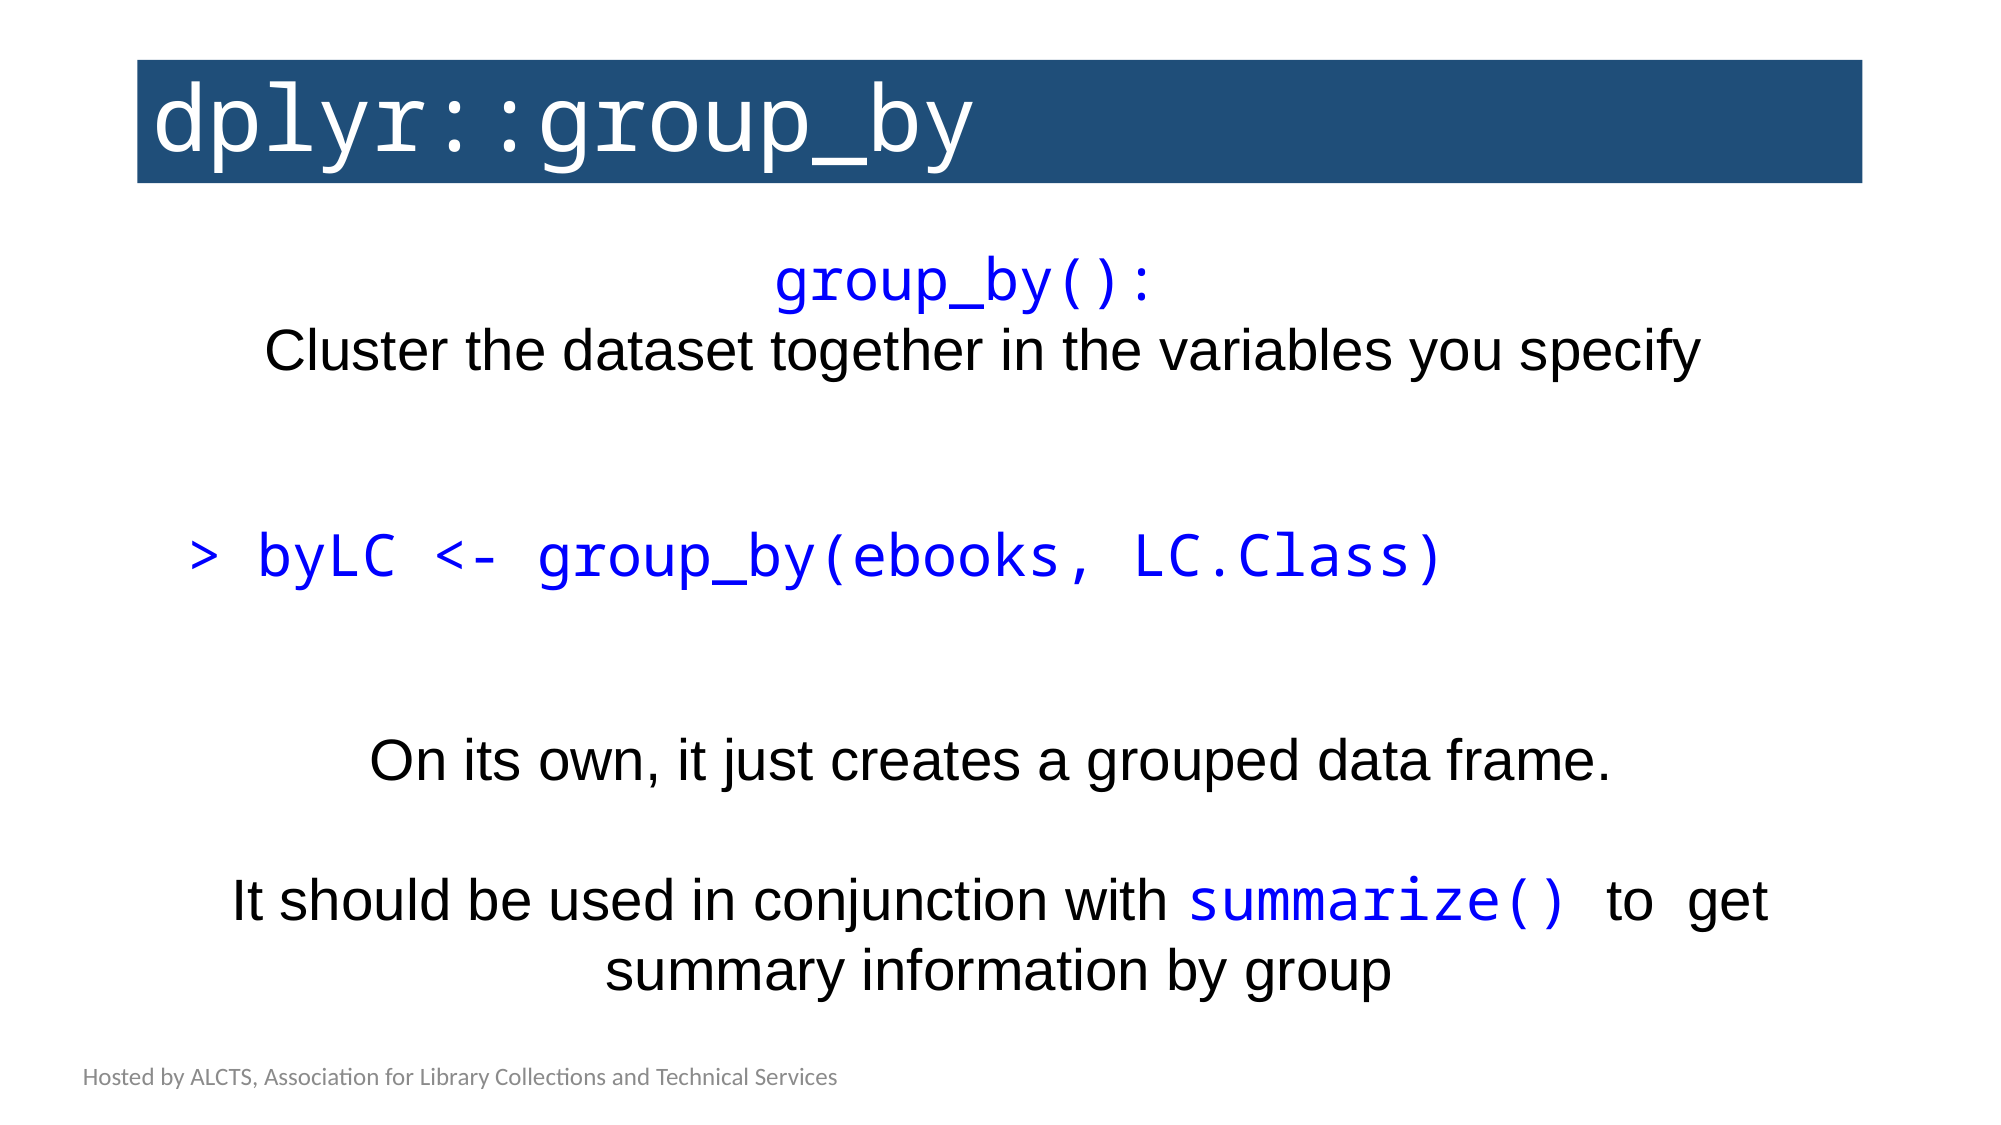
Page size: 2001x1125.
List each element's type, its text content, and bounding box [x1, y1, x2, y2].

text_box > byLC <- group_by(ebooks, LC.Class) [187, 518, 1782, 589]
footer Hosted by ALCTS, Association for Library Collections and Technical Services [44, 1045, 878, 1105]
text_box On its own, it just creates a grouped data frame. It should be used in conjunction with summarize() to get summary information by group [137, 714, 1863, 1010]
text_box group_by(): Cluster the dataset together in the variables you specify [202, 234, 1766, 390]
title dplyr::group_by [137, 59, 1863, 184]
